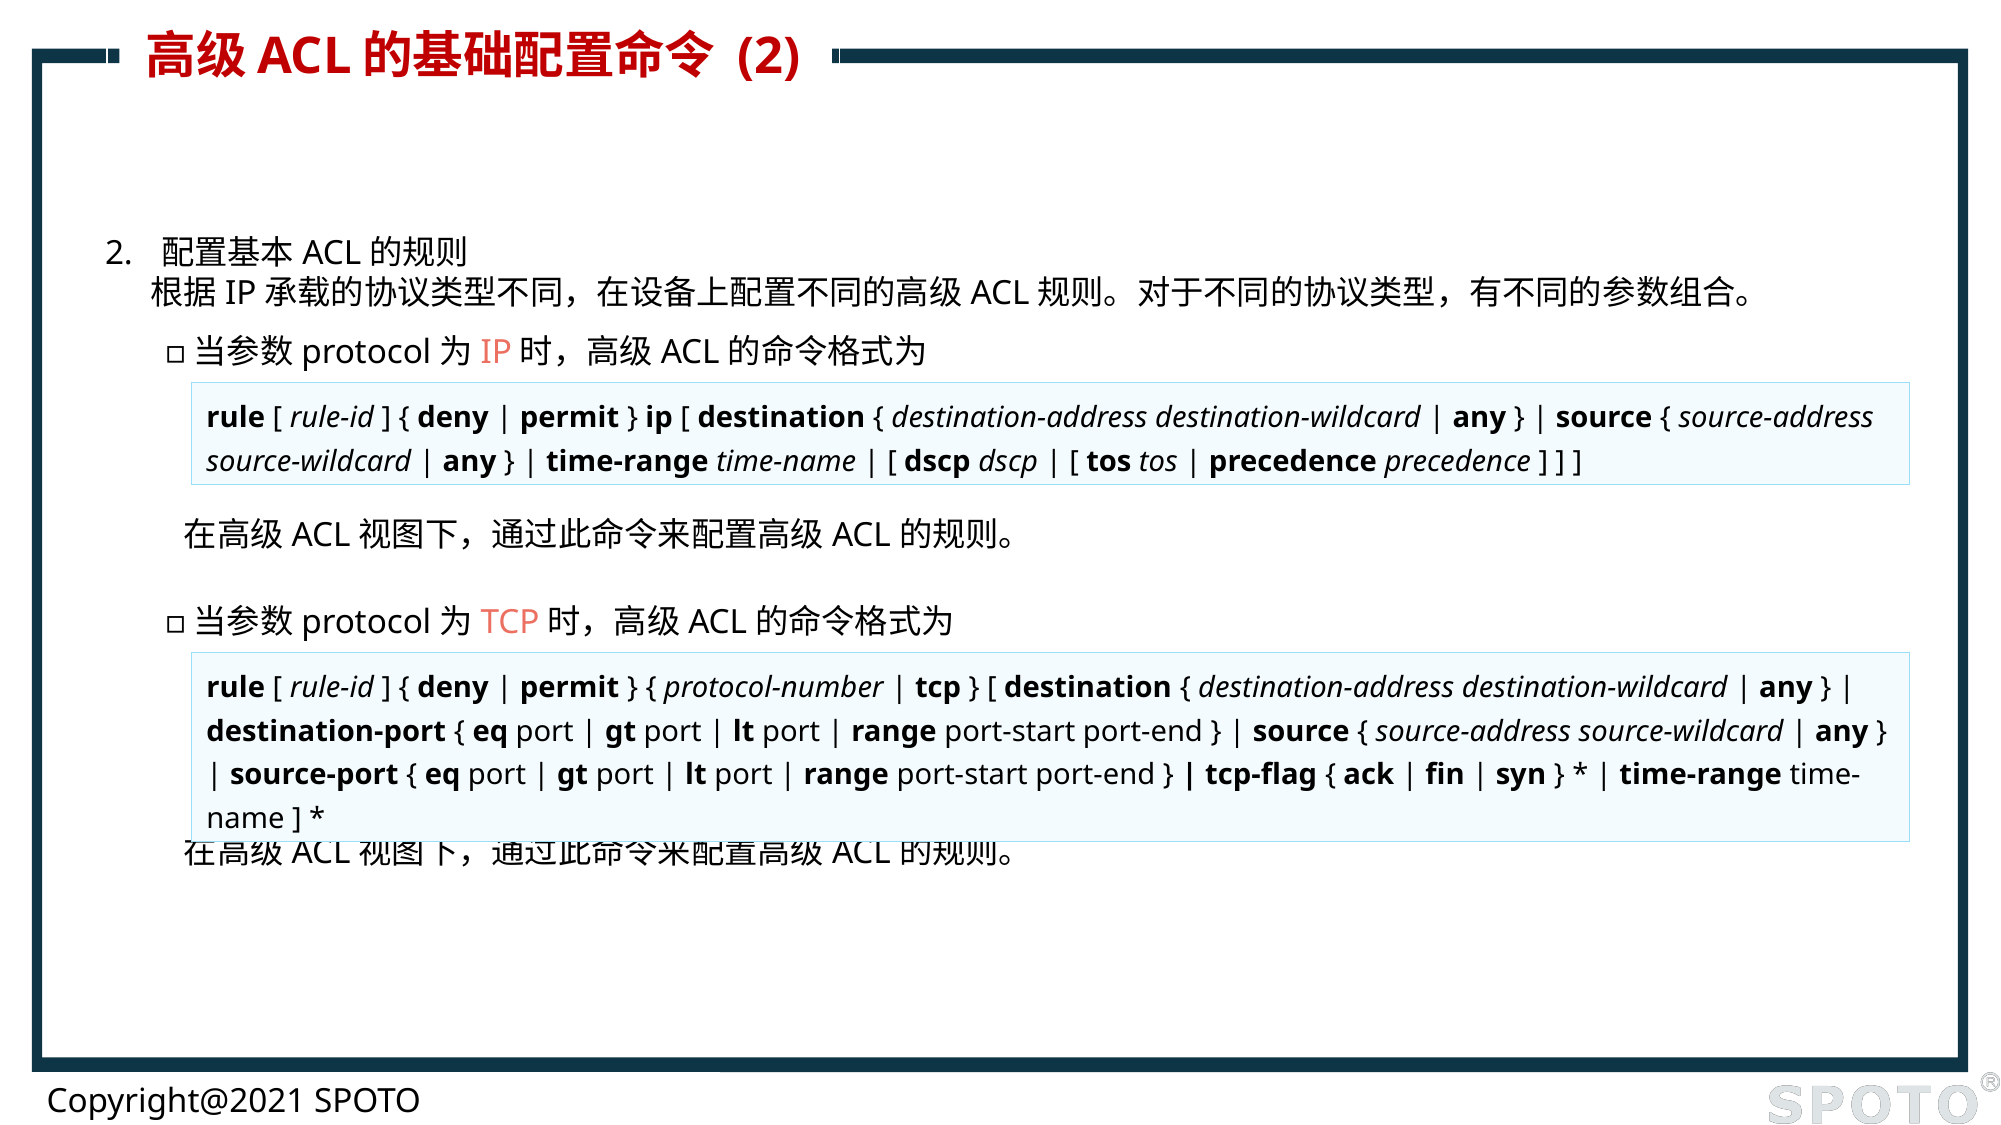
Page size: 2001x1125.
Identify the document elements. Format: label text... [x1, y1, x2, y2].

text_box 当参数protocol为TCP时，高级ACL的命令格式为 [90, 593, 1910, 648]
text_box rule [ rule-id ] { deny | permit } ip [ destination { destination-address destination-wildcard | any } | source { source-address source-wildcard | any } | time-range time-name | [ dscp dscp | [ tos tos | precedence precedence ] ] ] [191, 382, 1910, 485]
text_box 在高级ACL视图下，通过此命令来配置高级ACL的规则。 [169, 496, 1927, 561]
text_box 配置基本ACL的规则 根据IP承载的协议类型不同，在设备上配置不同的高级ACL规则。对于不同的协议类型，有不同的参数组合。 [90, 223, 1910, 319]
text_box 在高级ACL视图下，通过此命令来配置高级ACL的规则。 [169, 812, 1927, 878]
title 高级ACL的基础配置命令 (2) [106, 2, 840, 112]
text_box rule [ rule-id ] { deny | permit } { protocol-number | tcp } [ destination { destination-address destination-wildcard | any } | destination-port { eq port | gt port | lt port | range port-start port-end } | source { source-address source-wildcard | any } | source-port { eq port | gt port | lt port | range port-start port-end } | tcp-flag { ack | fin | syn } * | time-range time-name ] * [191, 652, 1910, 842]
text_box 当参数protocol为IP时，高级ACL的命令格式为 [90, 323, 1910, 378]
